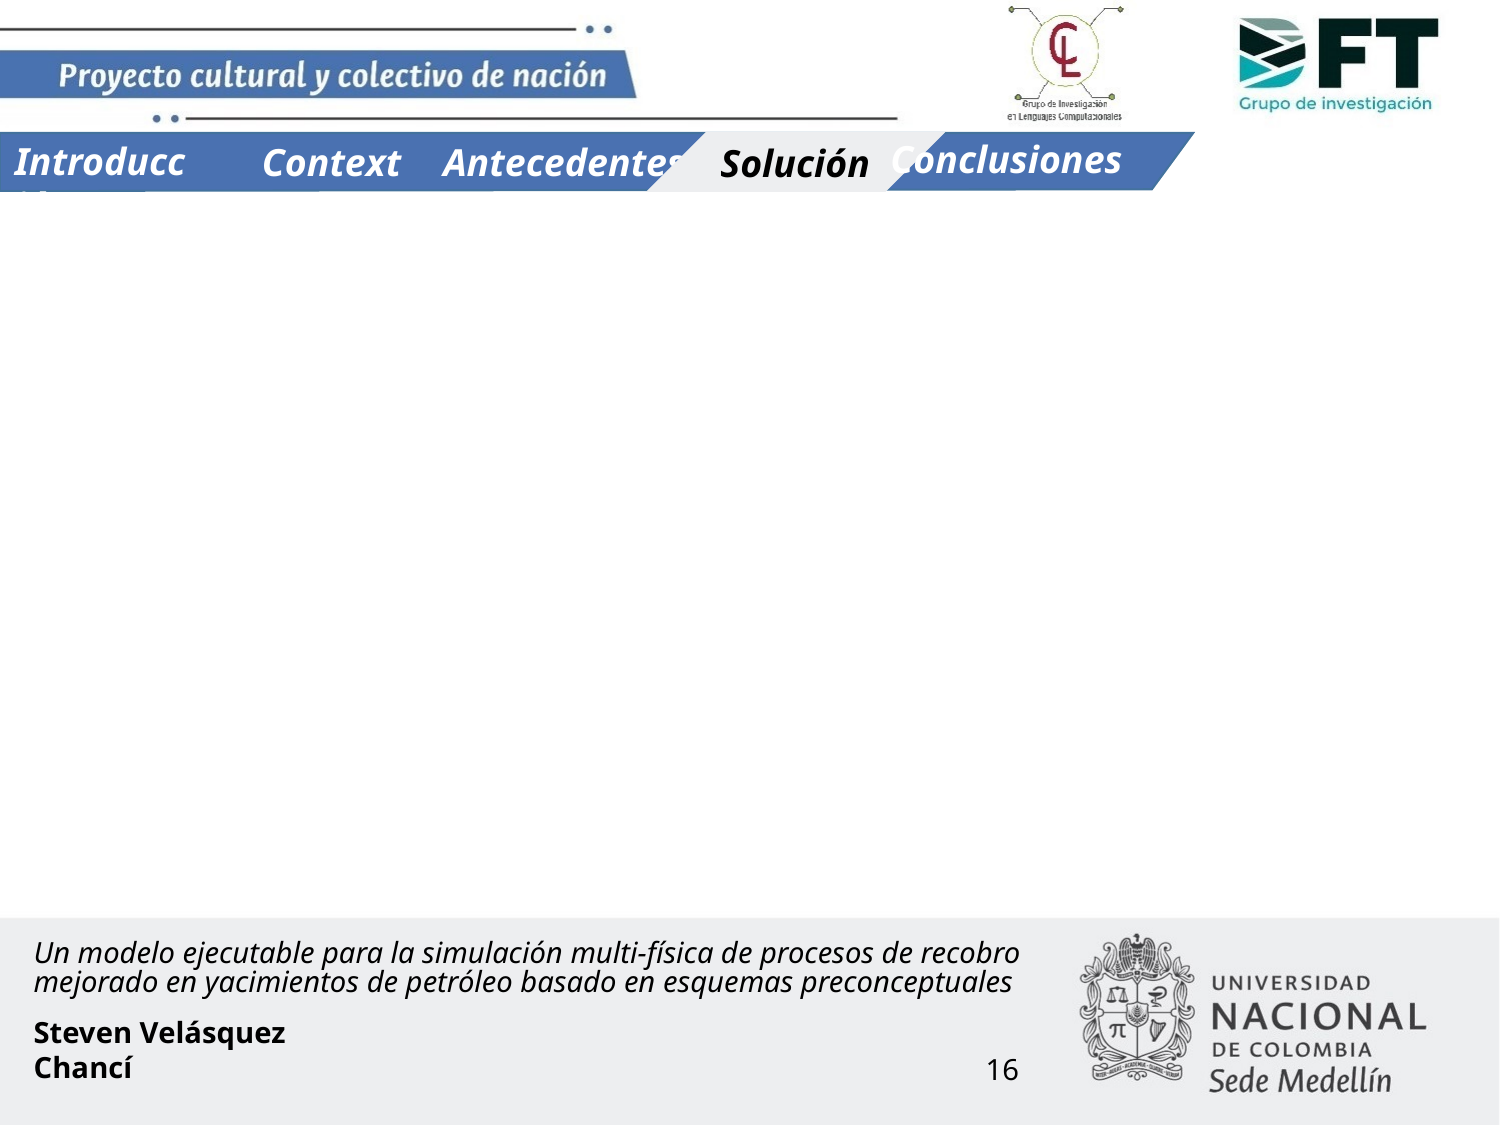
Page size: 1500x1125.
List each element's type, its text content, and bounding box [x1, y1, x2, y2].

picture [0, 0, 1500, 1125]
footer Un modelo ejecutable para la simulación multi-física de procesos de recobro mejorado en yacimientos de petróleo basado en esquemas preconceptuales [18, 927, 1067, 1009]
slide_number 16 [937, 1044, 1067, 1105]
